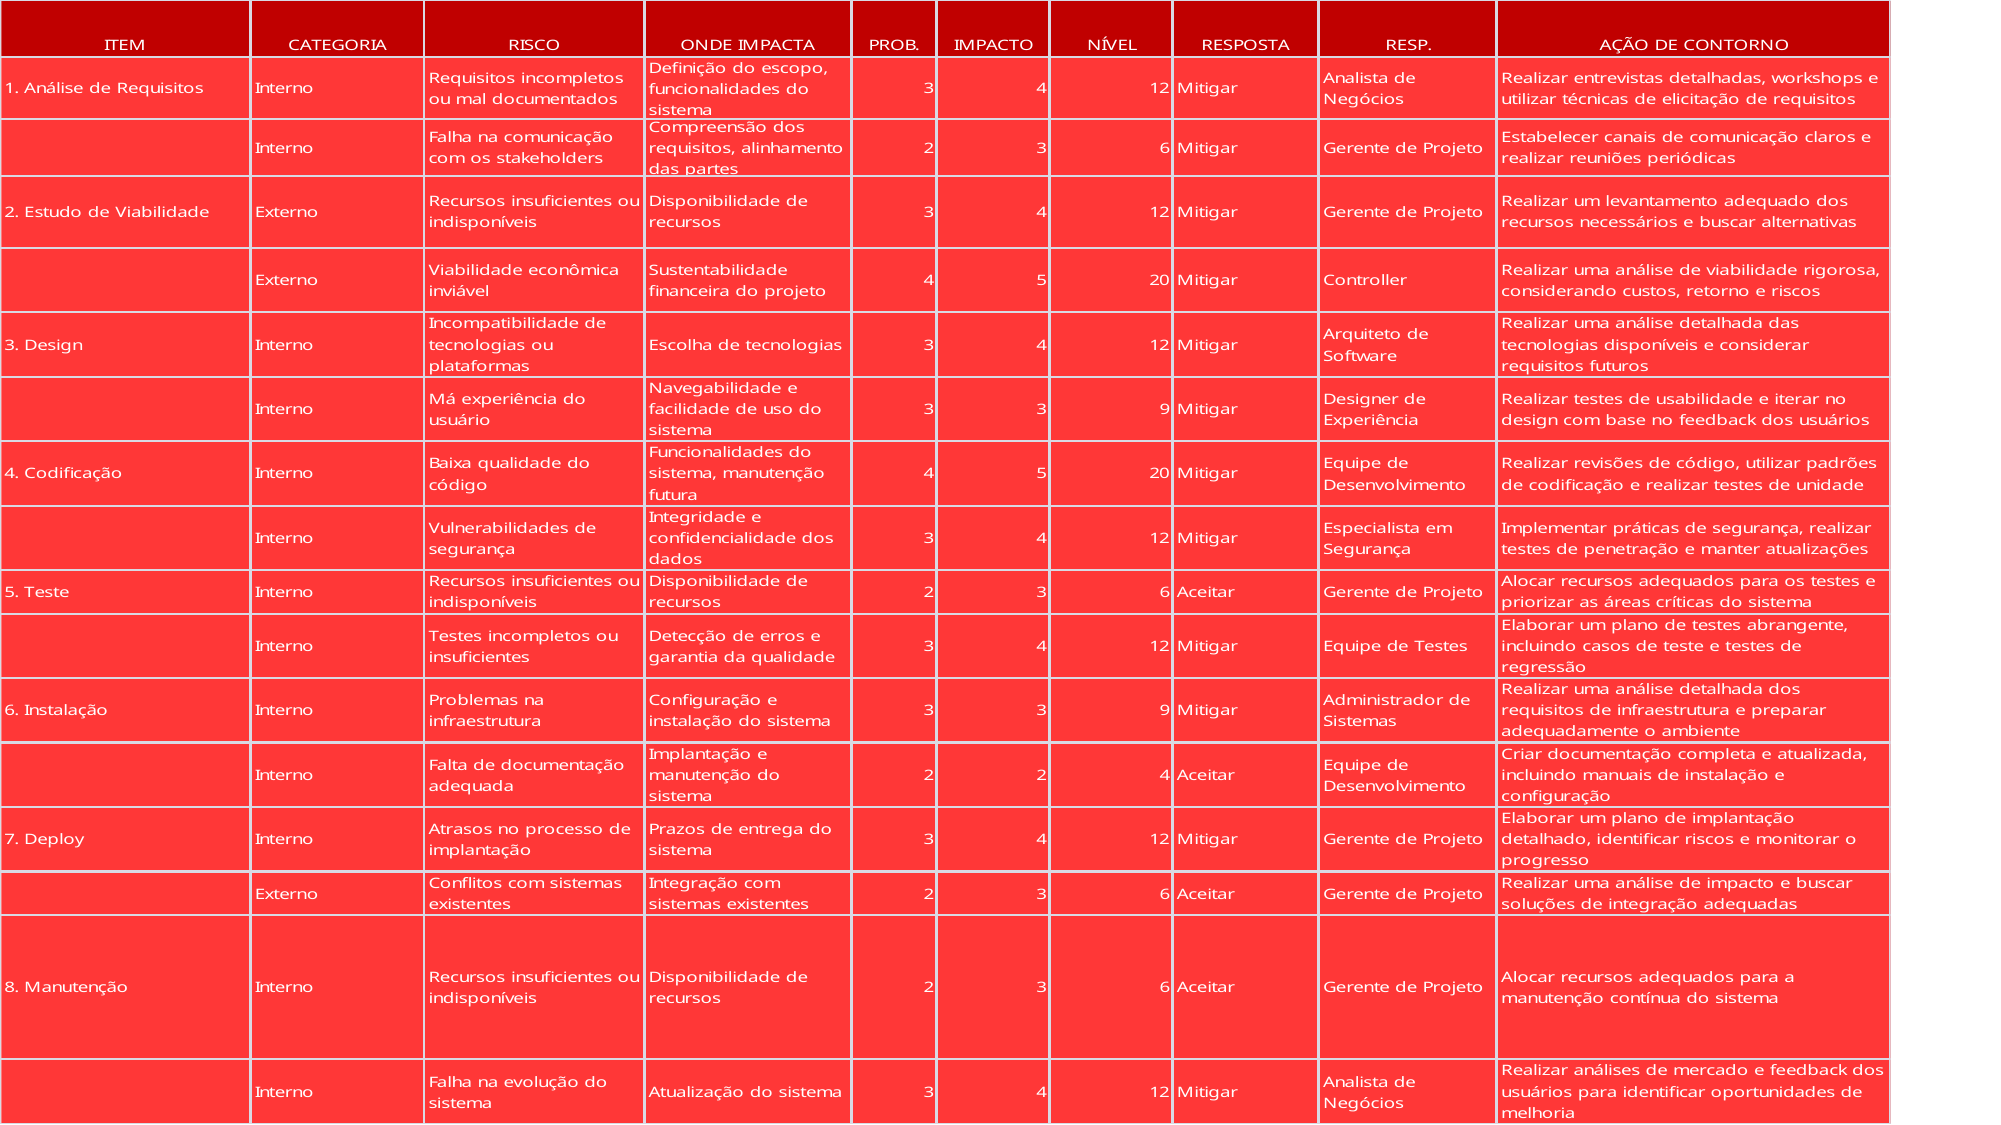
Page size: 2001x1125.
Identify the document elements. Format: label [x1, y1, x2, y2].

text_box [0, 0, 1893, 1125]
